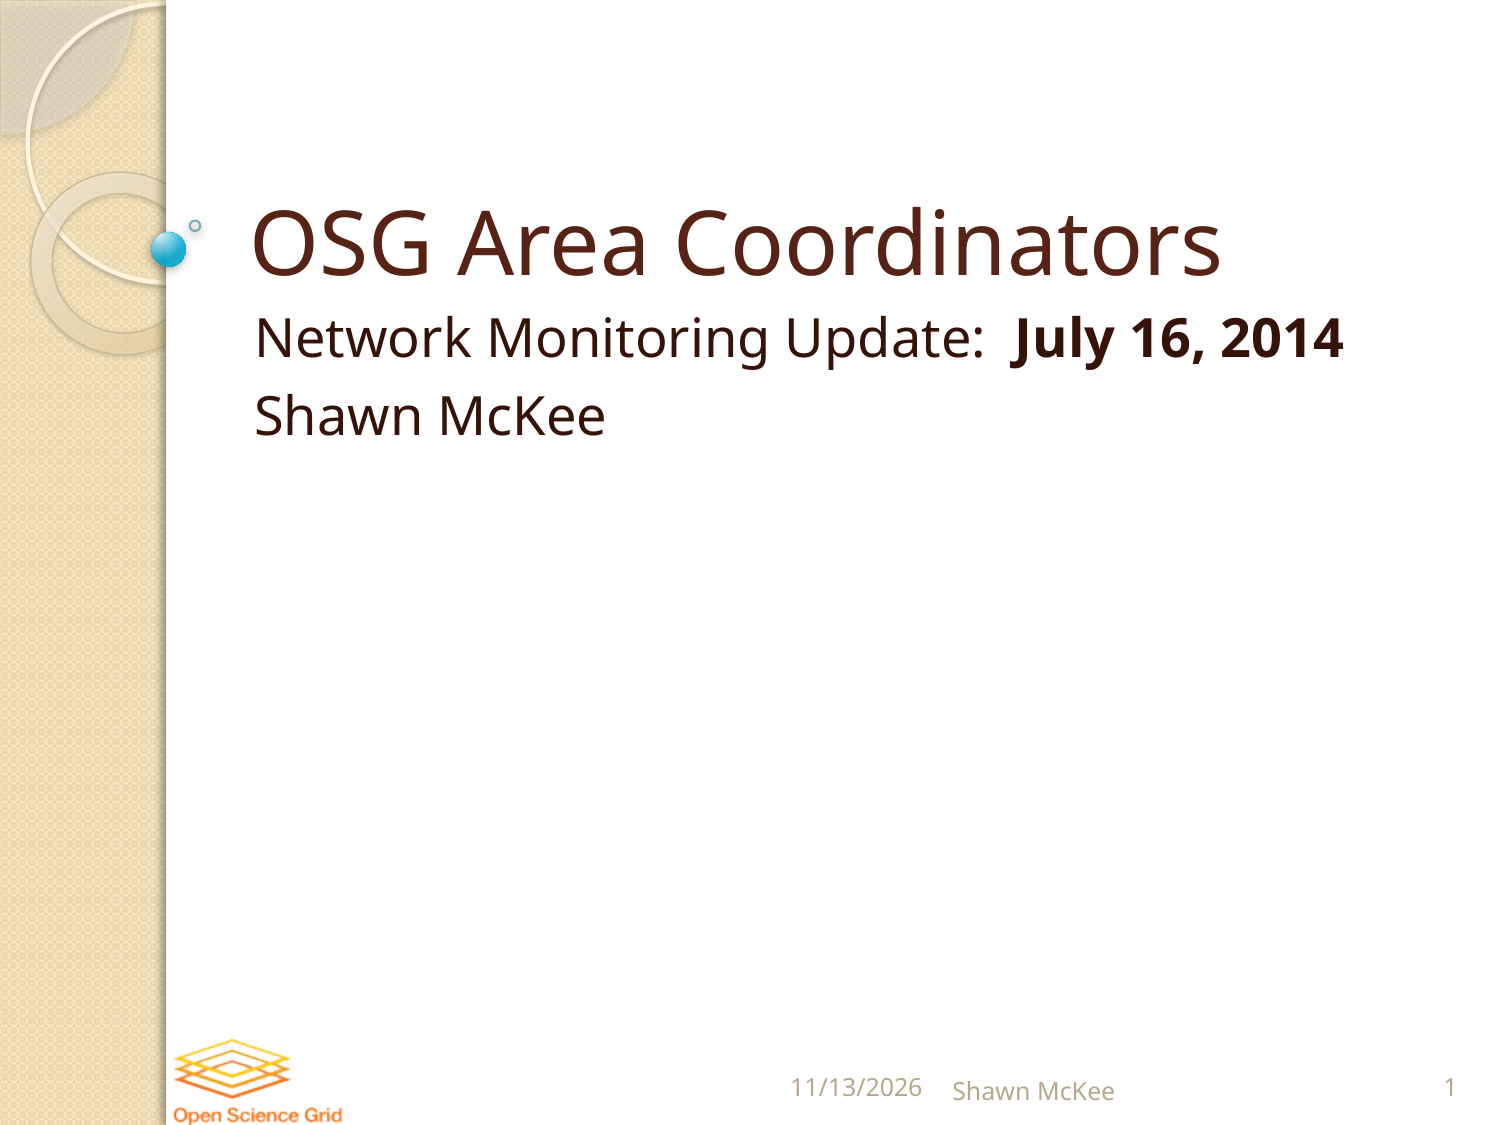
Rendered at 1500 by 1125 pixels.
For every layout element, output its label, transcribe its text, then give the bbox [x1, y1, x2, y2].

subtitle Network Monitoring Update: July 16, 2014 Shawn McKee [234, 303, 1450, 591]
footer Shawn McKee [937, 1034, 1413, 1113]
picture [150, 1039, 385, 1125]
slide_number 1 [1413, 1034, 1488, 1113]
title OSG Area Coordinators [234, 59, 1450, 301]
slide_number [587, 1034, 937, 1113]
